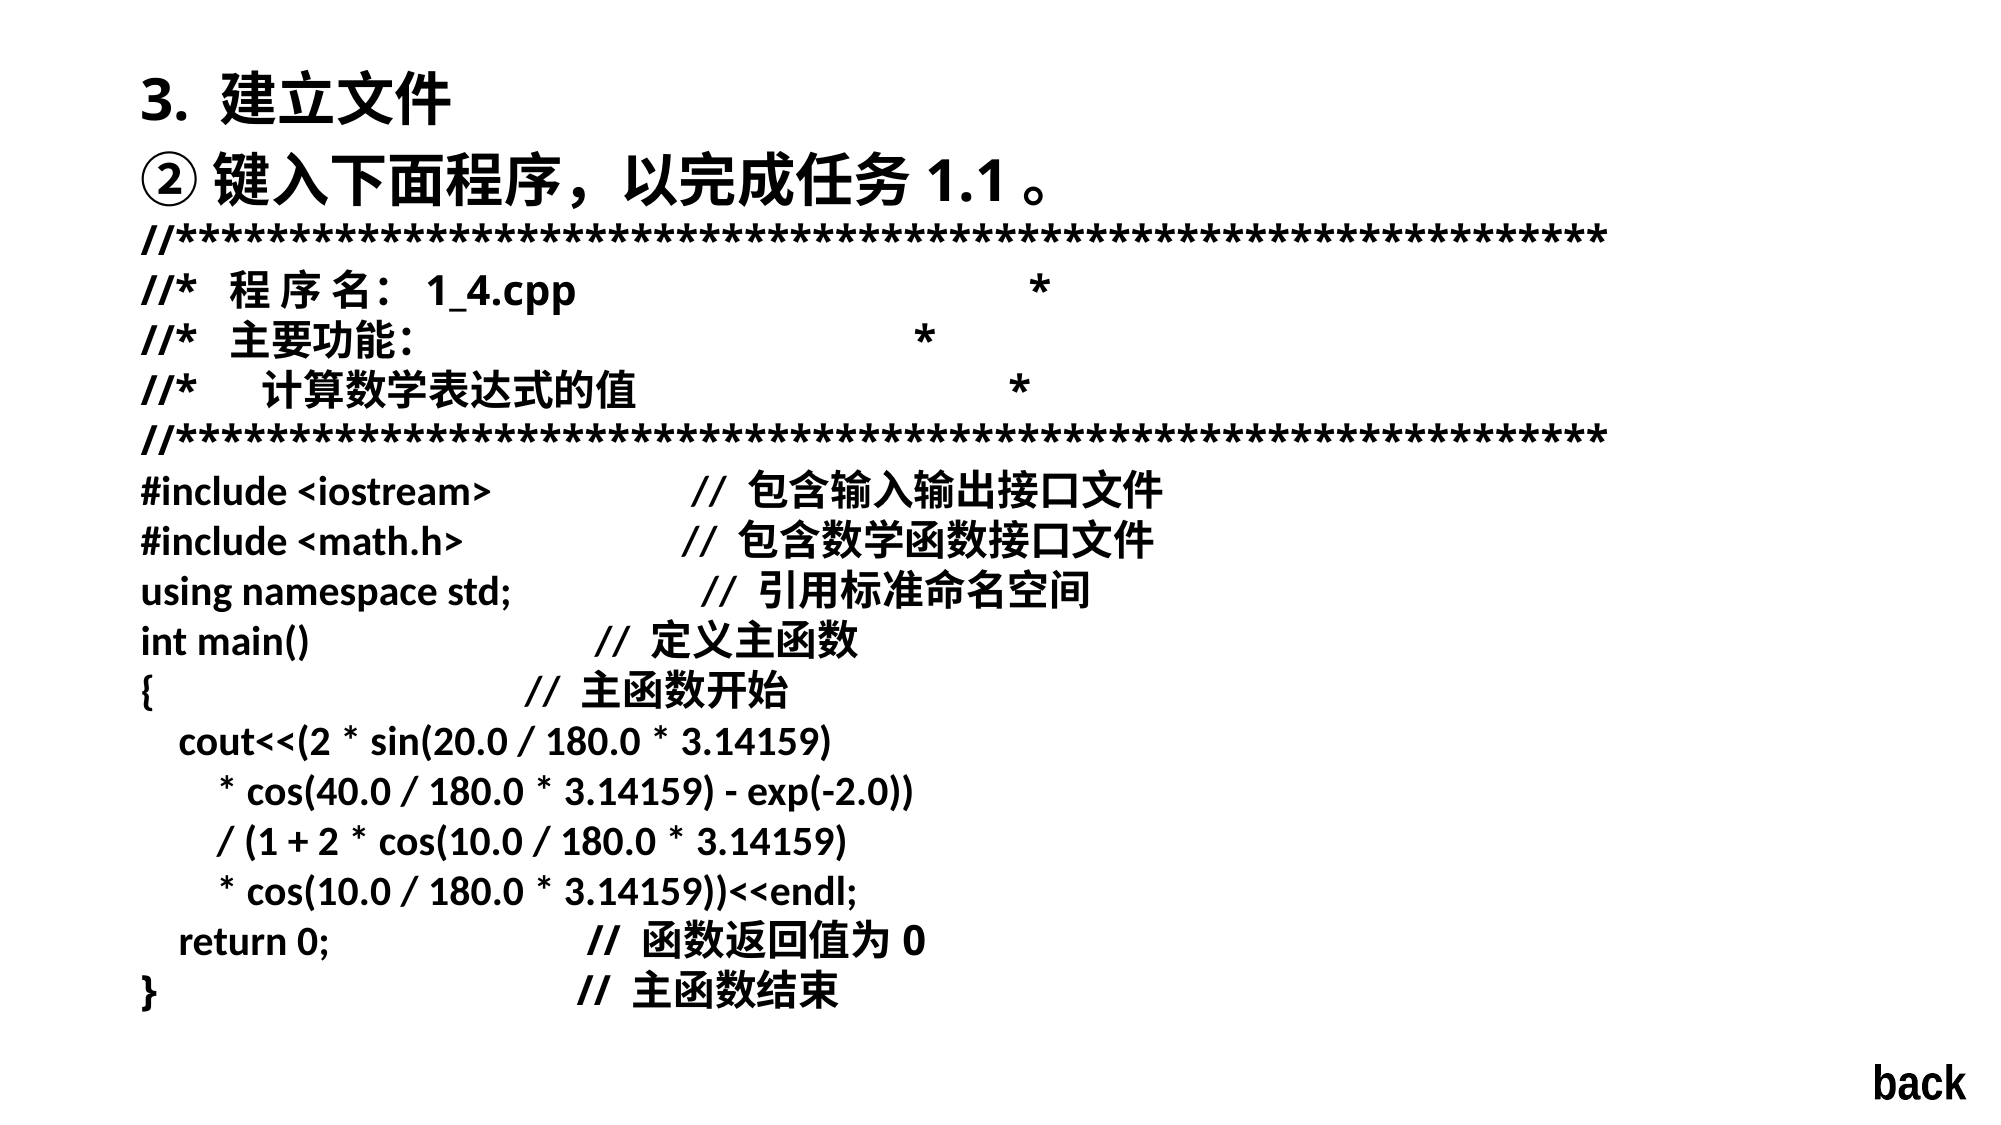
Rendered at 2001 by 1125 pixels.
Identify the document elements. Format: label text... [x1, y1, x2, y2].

text_box 3. 建立文件 ②键入下面程序，以完成任务1.1。 //*************************************************************** //* 程 序 名：1_4.cpp * //* 主要功能： * //* 计算数学表达式的值 * //*************************************************************** #include <iostream> // 包含输入输出接口文件 #include <math.h> // 包含数学函数接口文件 using namespace std; // 引用标准命名空间 int main() // 定义主函数 { // 主函数开始 cout<<(2 * sin(20.0 / 180.0 * 3.14159) * cos(40.0 / 180.0 * 3.14159) - exp(-2.0)) / (1 + 2 * cos(10.0 / 180.0 * 3.14159) * cos(10.0 / 180.0 * 3.14159))<<endl; return 0; // 函数返回值为0 } // 主函数结束 [125, 54, 1780, 1022]
